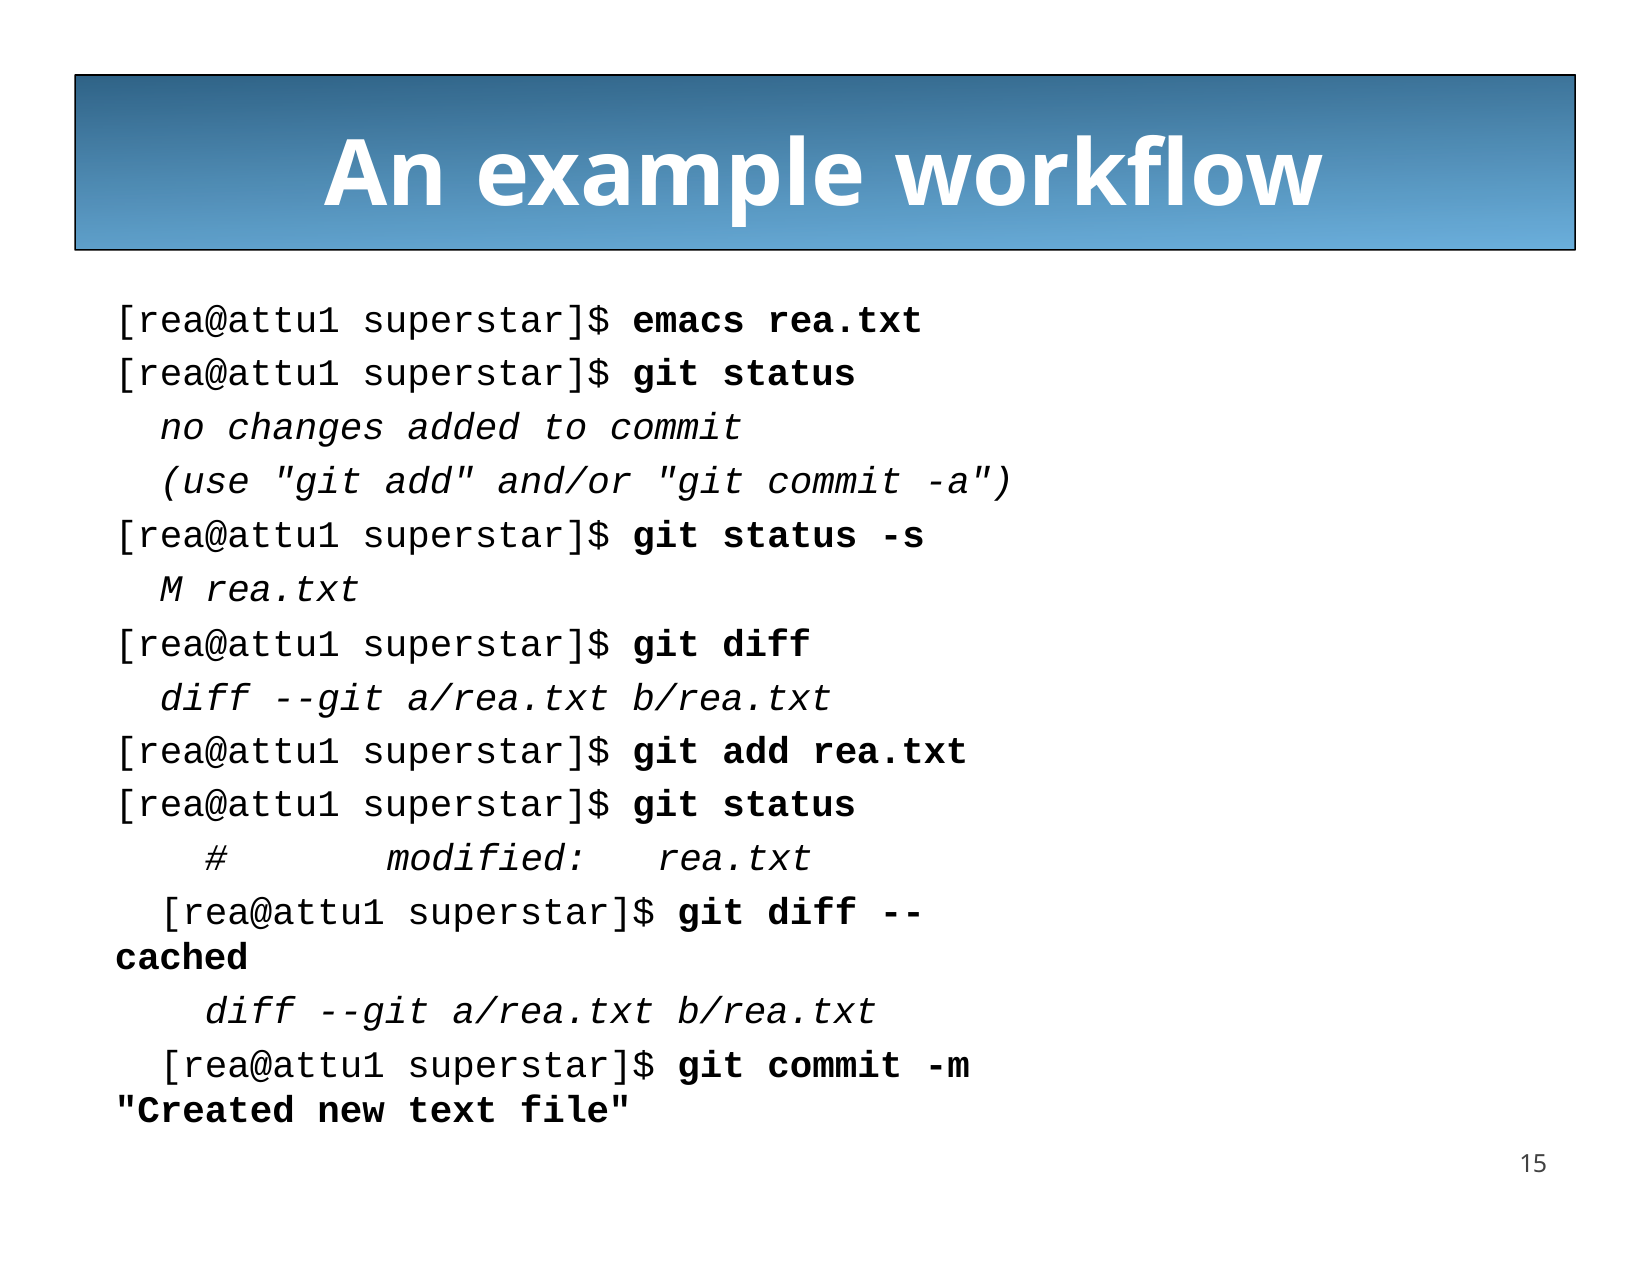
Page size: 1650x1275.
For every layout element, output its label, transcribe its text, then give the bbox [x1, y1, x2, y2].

slide_number 14 [1513, 1145, 1560, 1275]
title An example workflow [322, 111, 1329, 285]
text_box [rea@attu1 superstar]$ emacs rea.txt [rea@attu1 superstar]$ git status no changes added to commit (use "git add" and/or "git commit -a") [rea@attu1 superstar]$ git status -s M rea.txt [rea@attu1 superstar]$ git diff diff --git a/rea.txt b/rea.txt [rea@attu1 superstar]$ git add rea.txt [rea@attu1 superstar]$ git status # modified: rea.txt [rea@attu1 superstar]$ git diff --cached diff --git a/rea.txt b/rea.txt [rea@attu1 superstar]$ git commit -m "Created new text file" [113, 285, 1468, 1131]
picture [76, 76, 1574, 249]
